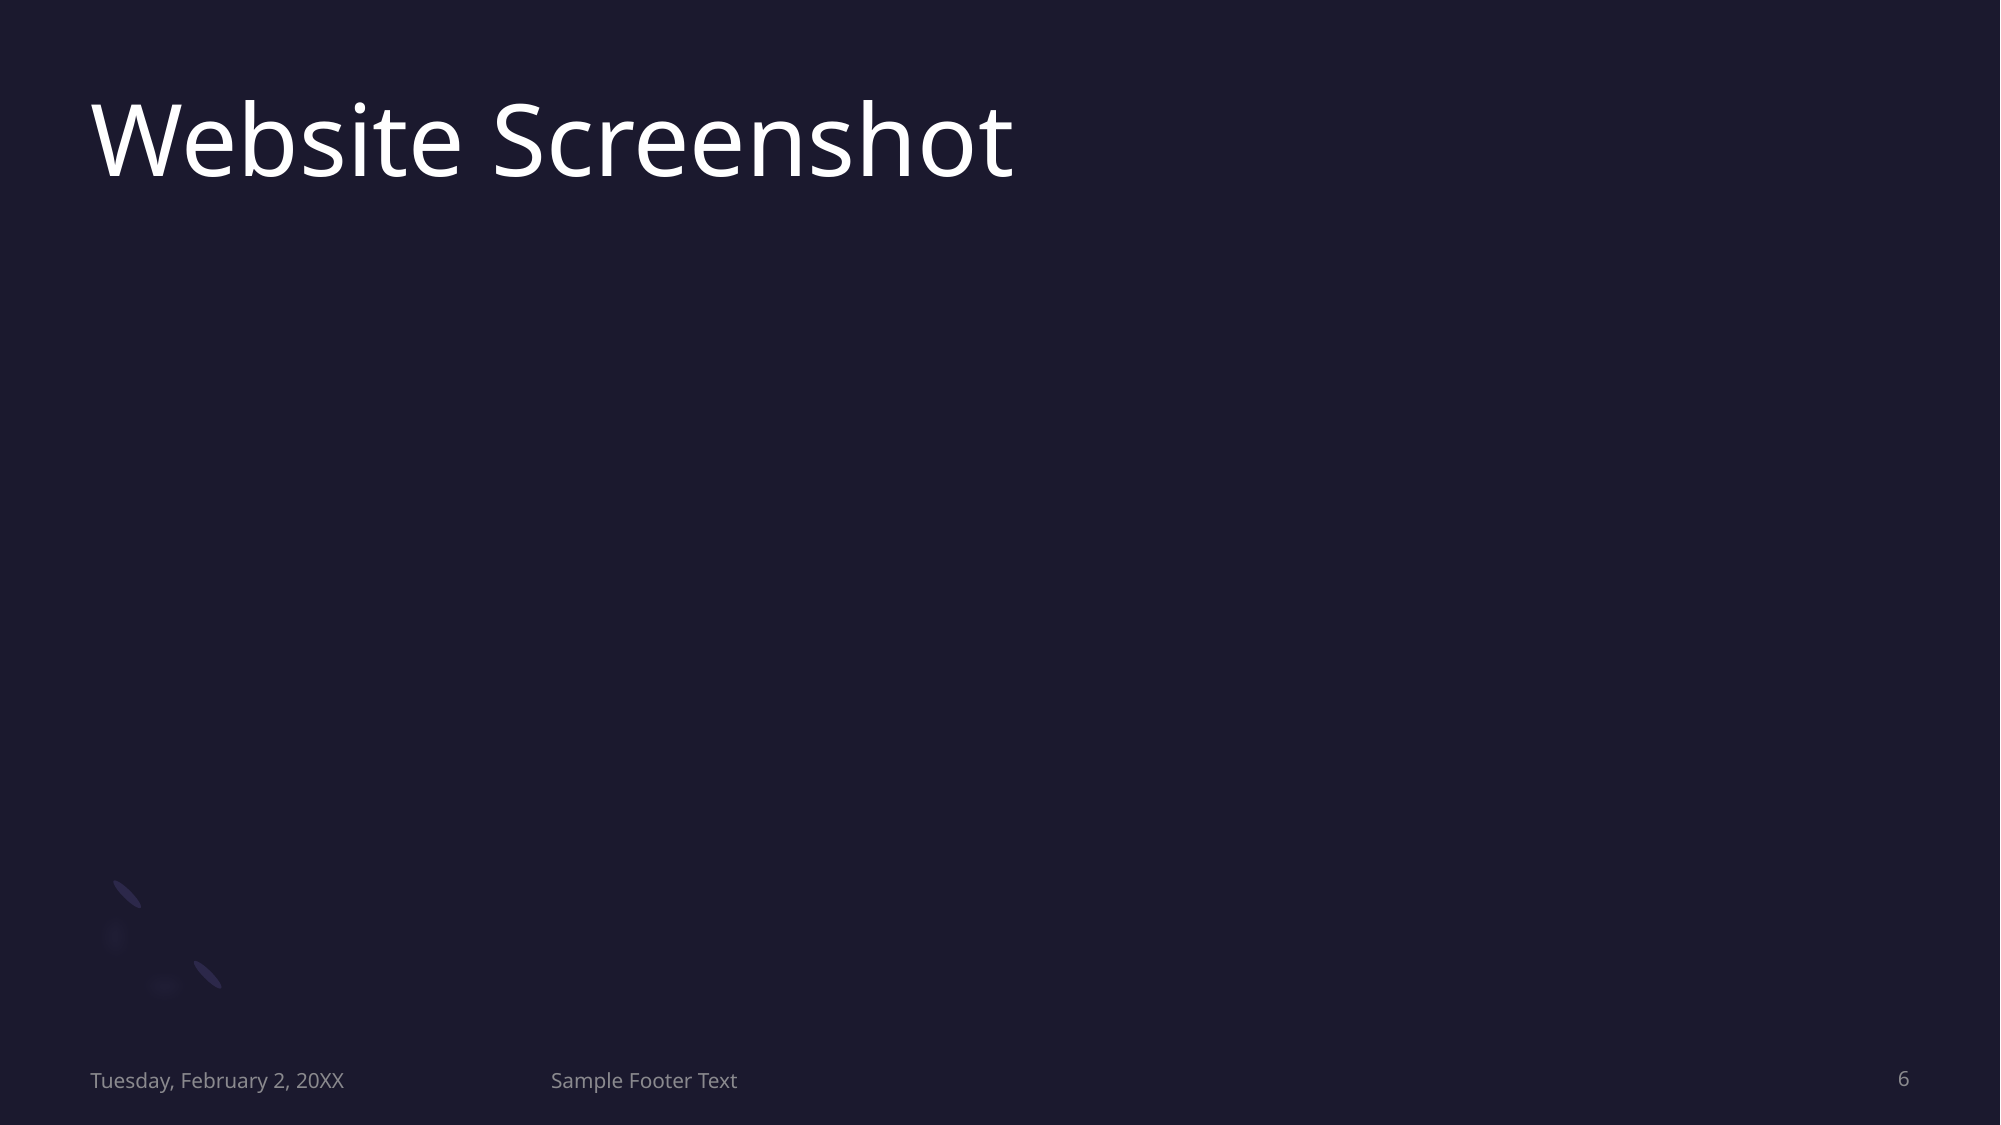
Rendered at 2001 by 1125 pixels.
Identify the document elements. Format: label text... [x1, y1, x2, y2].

slide_number 6 [1632, 1067, 1910, 1093]
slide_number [90, 1067, 522, 1093]
footer Sample Footer Text [551, 1067, 1598, 1093]
title Website Screenshot [90, 90, 1910, 309]
